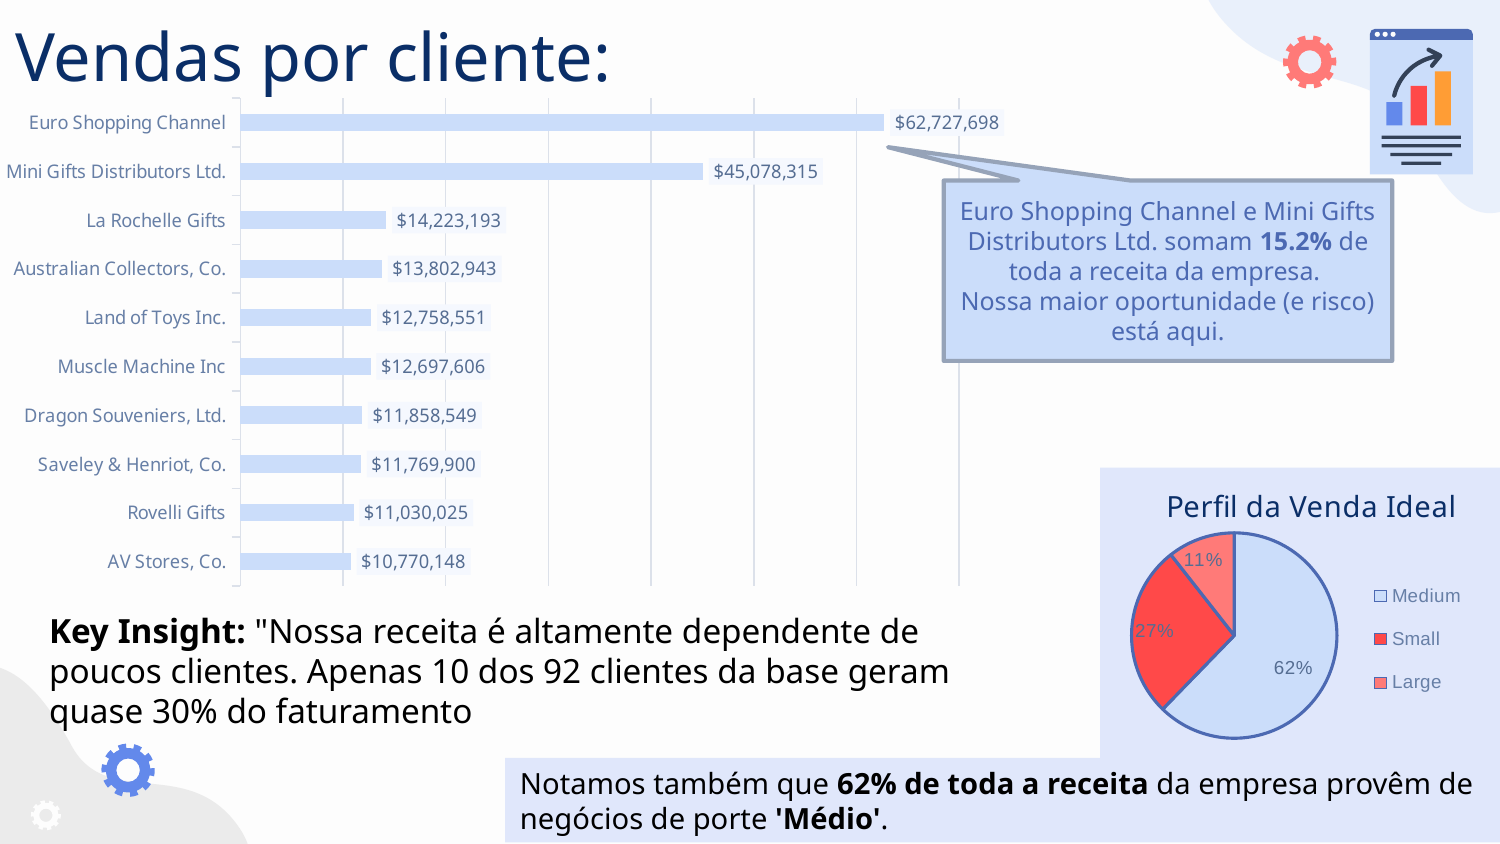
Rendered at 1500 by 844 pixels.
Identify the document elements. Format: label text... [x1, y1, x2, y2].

text_box Euro Shopping Channel e Mini Gifts Distributors Ltd. somam 15.2% de toda a receita da empresa. Nossa maior oportunidade (e risco) está aqui. [1009, 161, 1395, 363]
title Vendas por cliente: [0, 0, 1264, 94]
text_box Notamos também que 62% de toda a receita da empresa provêm de negócios de porte 'Médio'. [505, 757, 1500, 843]
chart [0, 68, 1005, 603]
text_box Key Insight: "Nossa receita é altamente dependente de poucos clientes. Apenas 10 dos 92 clientes da base geram quase 30% do faturamento [34, 603, 1030, 738]
chart [1099, 467, 1500, 764]
